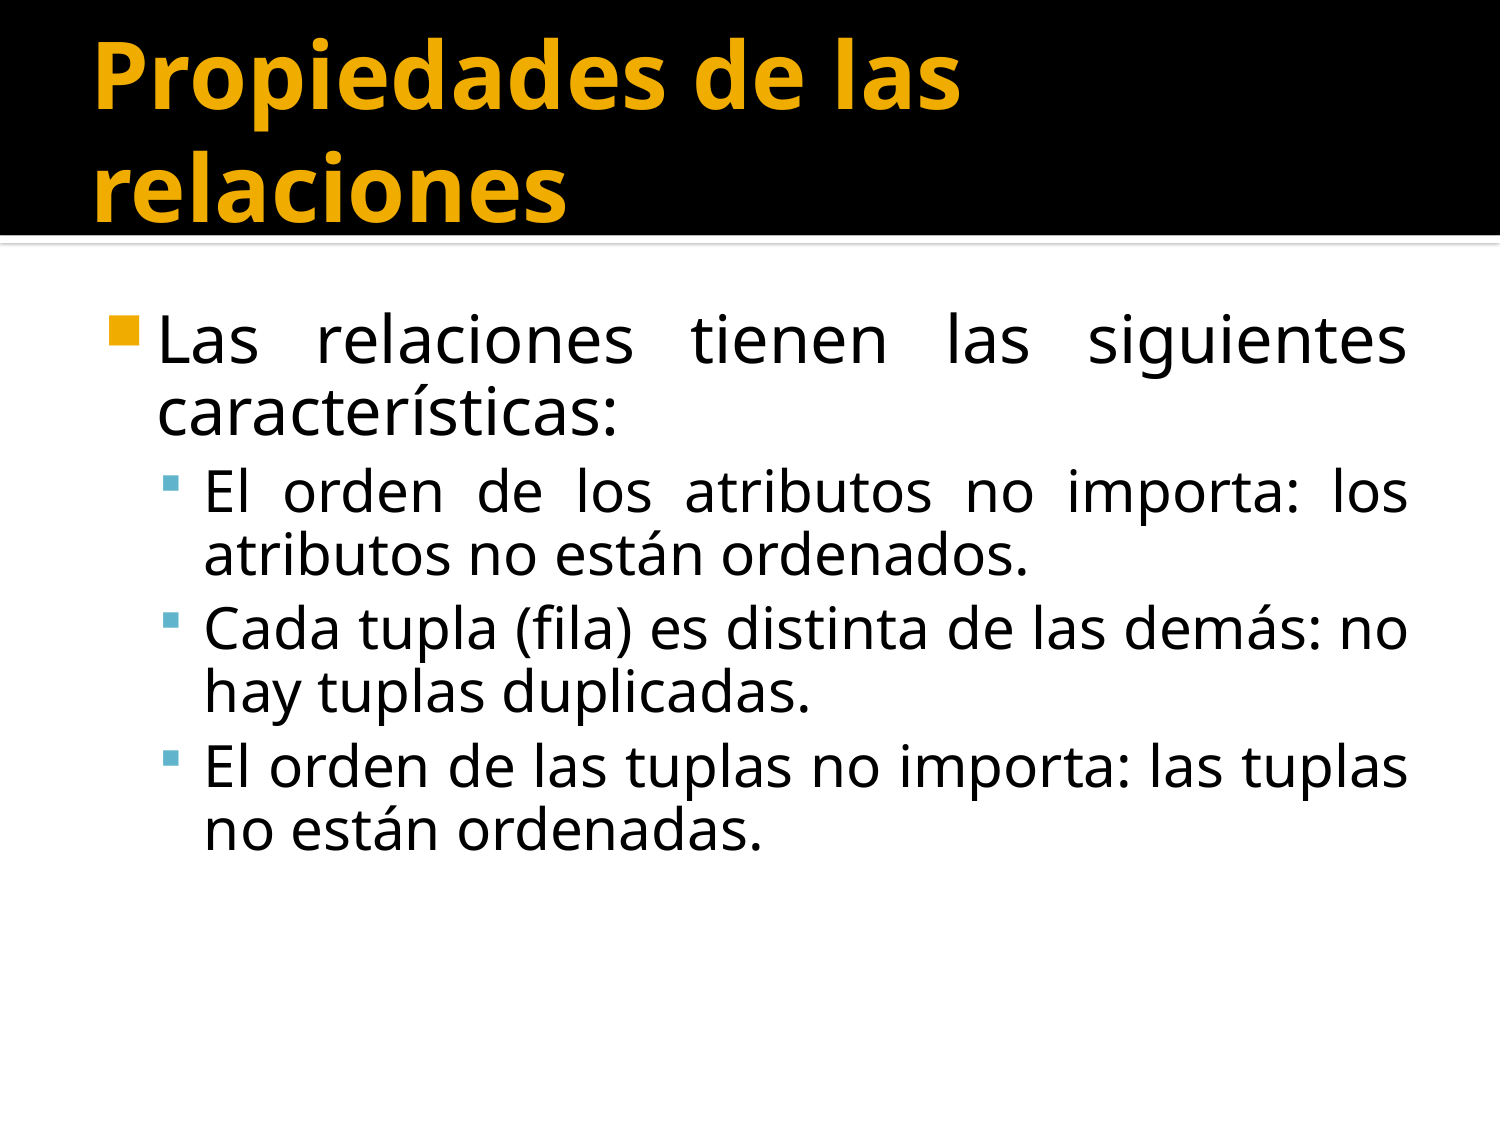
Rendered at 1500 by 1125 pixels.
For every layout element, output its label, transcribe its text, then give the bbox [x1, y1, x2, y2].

title Propiedades de las relaciones [75, 25, 1425, 231]
list Las relaciones tienen las siguientes características: El orden de los atributos no importa: los atributos no están ordenados. Cada tupla (fila) es distinta de las demás: no hay tuplas duplicadas. El orden de las tuplas no importa: las tuplas no están ordenadas. [75, 291, 1425, 1050]
